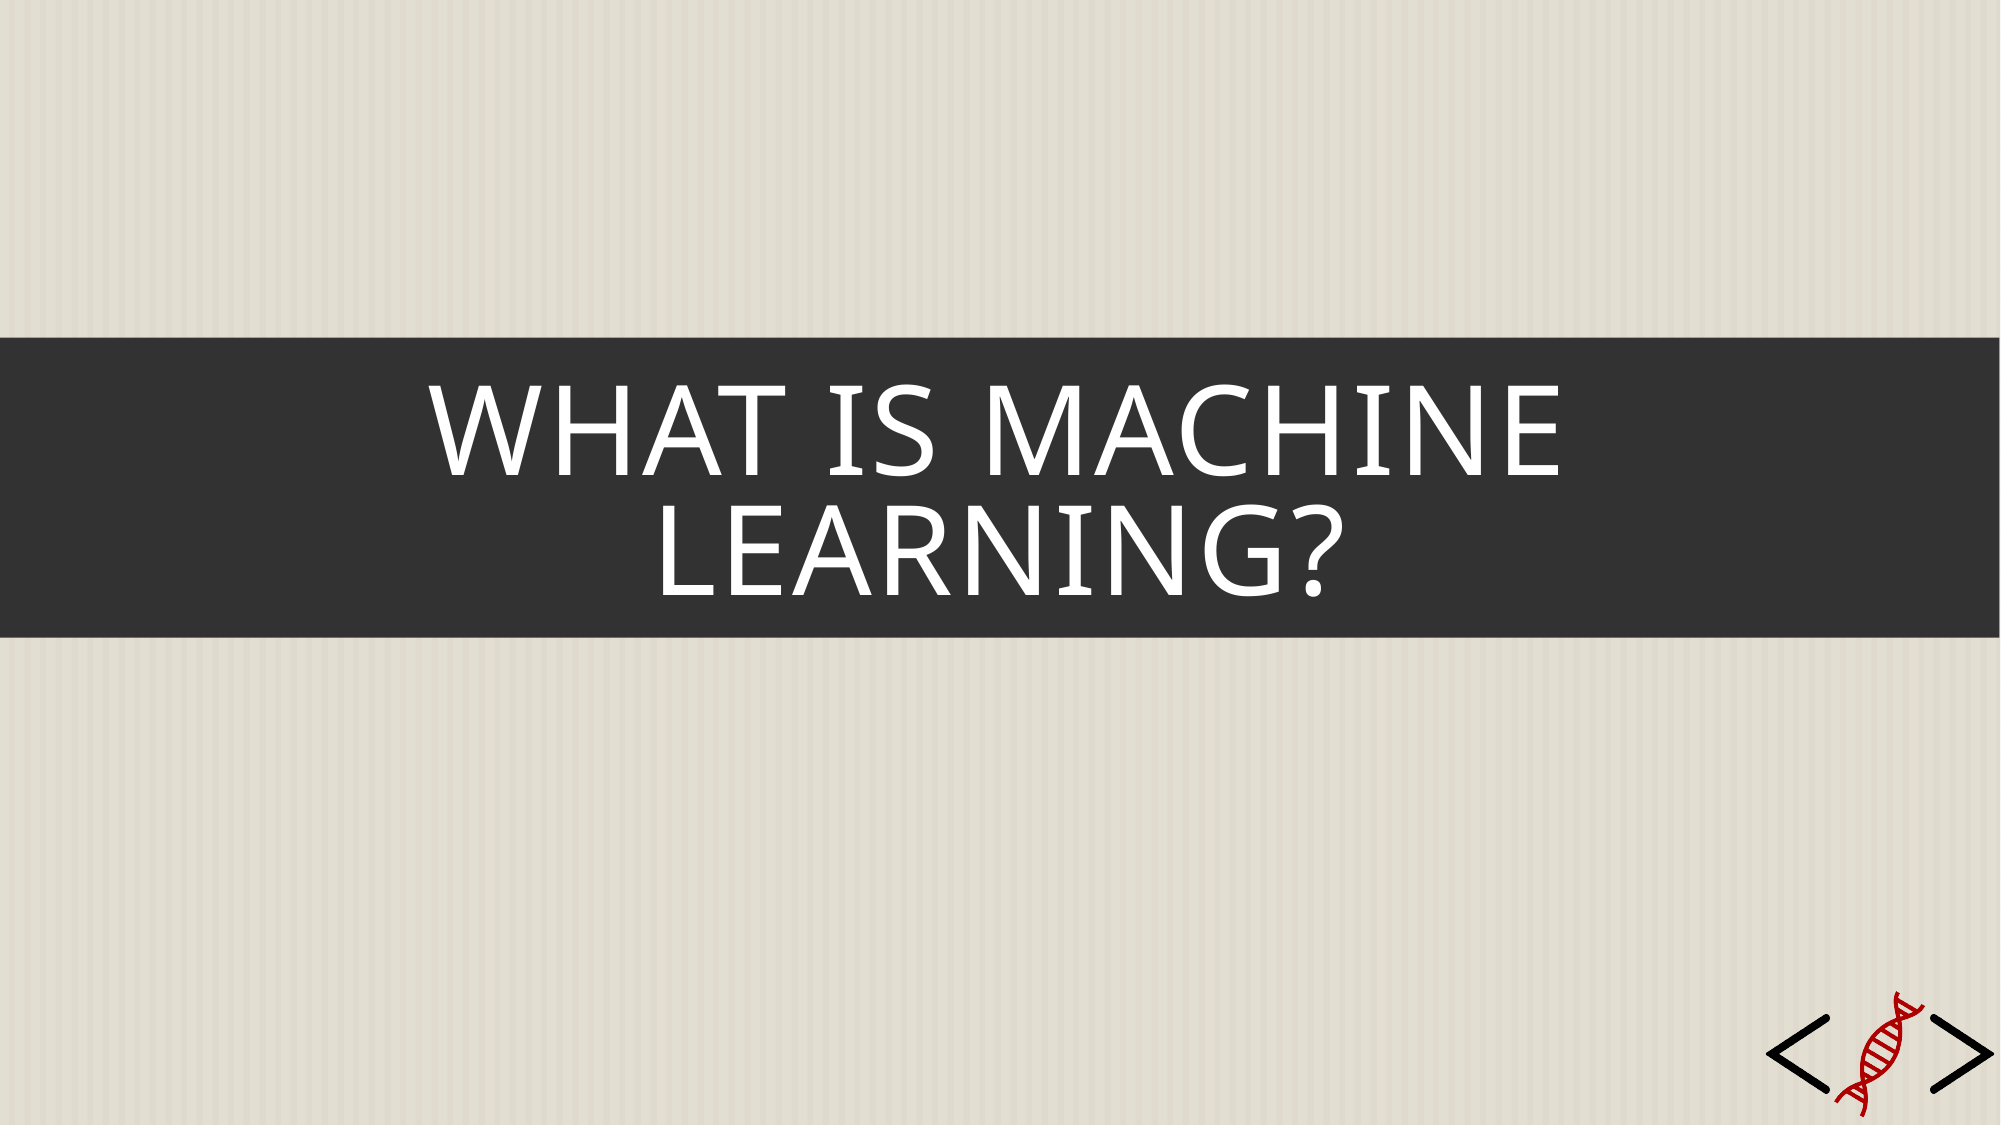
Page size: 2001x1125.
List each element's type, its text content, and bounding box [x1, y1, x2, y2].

title What is machine learning? [136, 362, 1862, 638]
picture [1760, 933, 2000, 1125]
